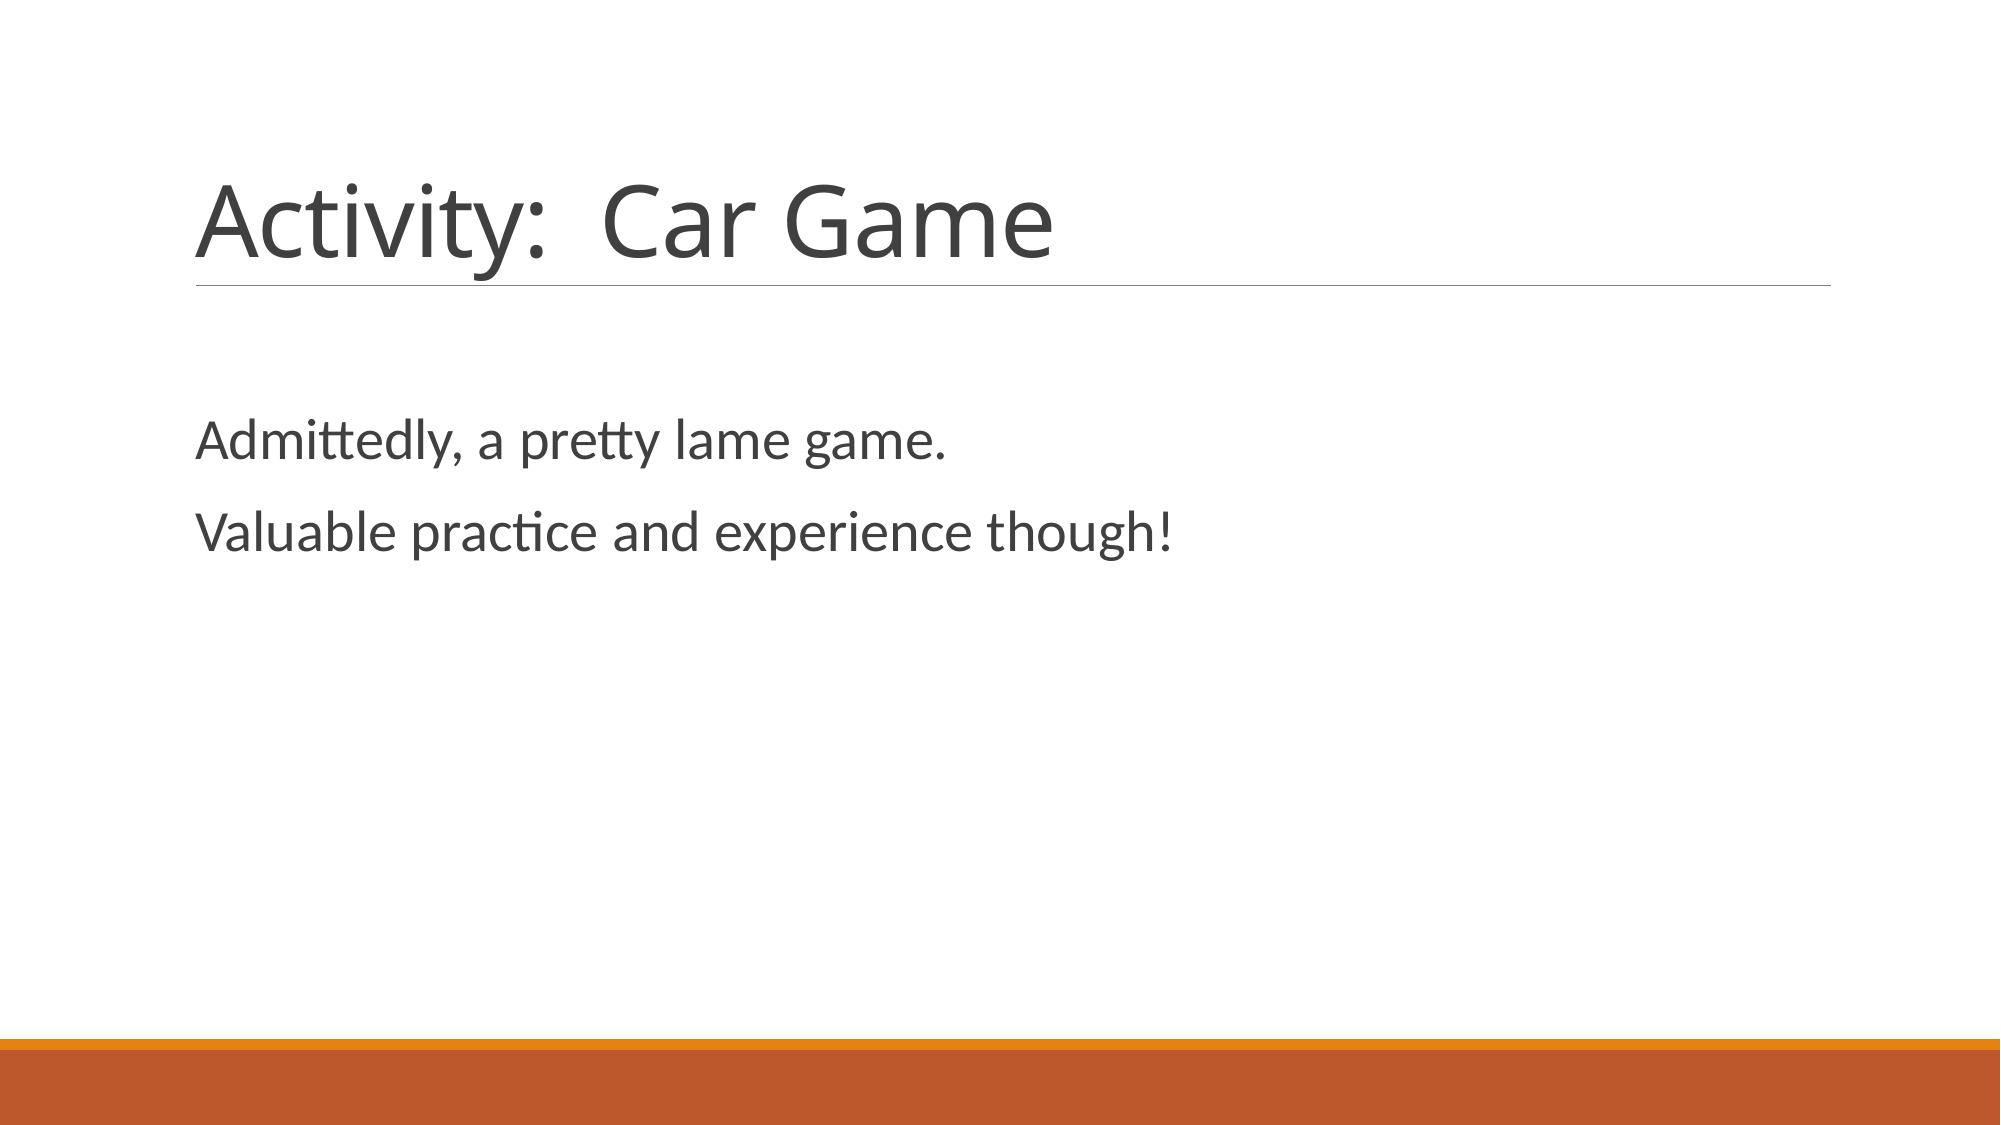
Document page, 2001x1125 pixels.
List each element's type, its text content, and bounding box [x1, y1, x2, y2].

list Admittedly, a pretty lame game. Valuable practice and experience though! [180, 302, 1830, 963]
title Activity: Car Game [180, 47, 1830, 285]
